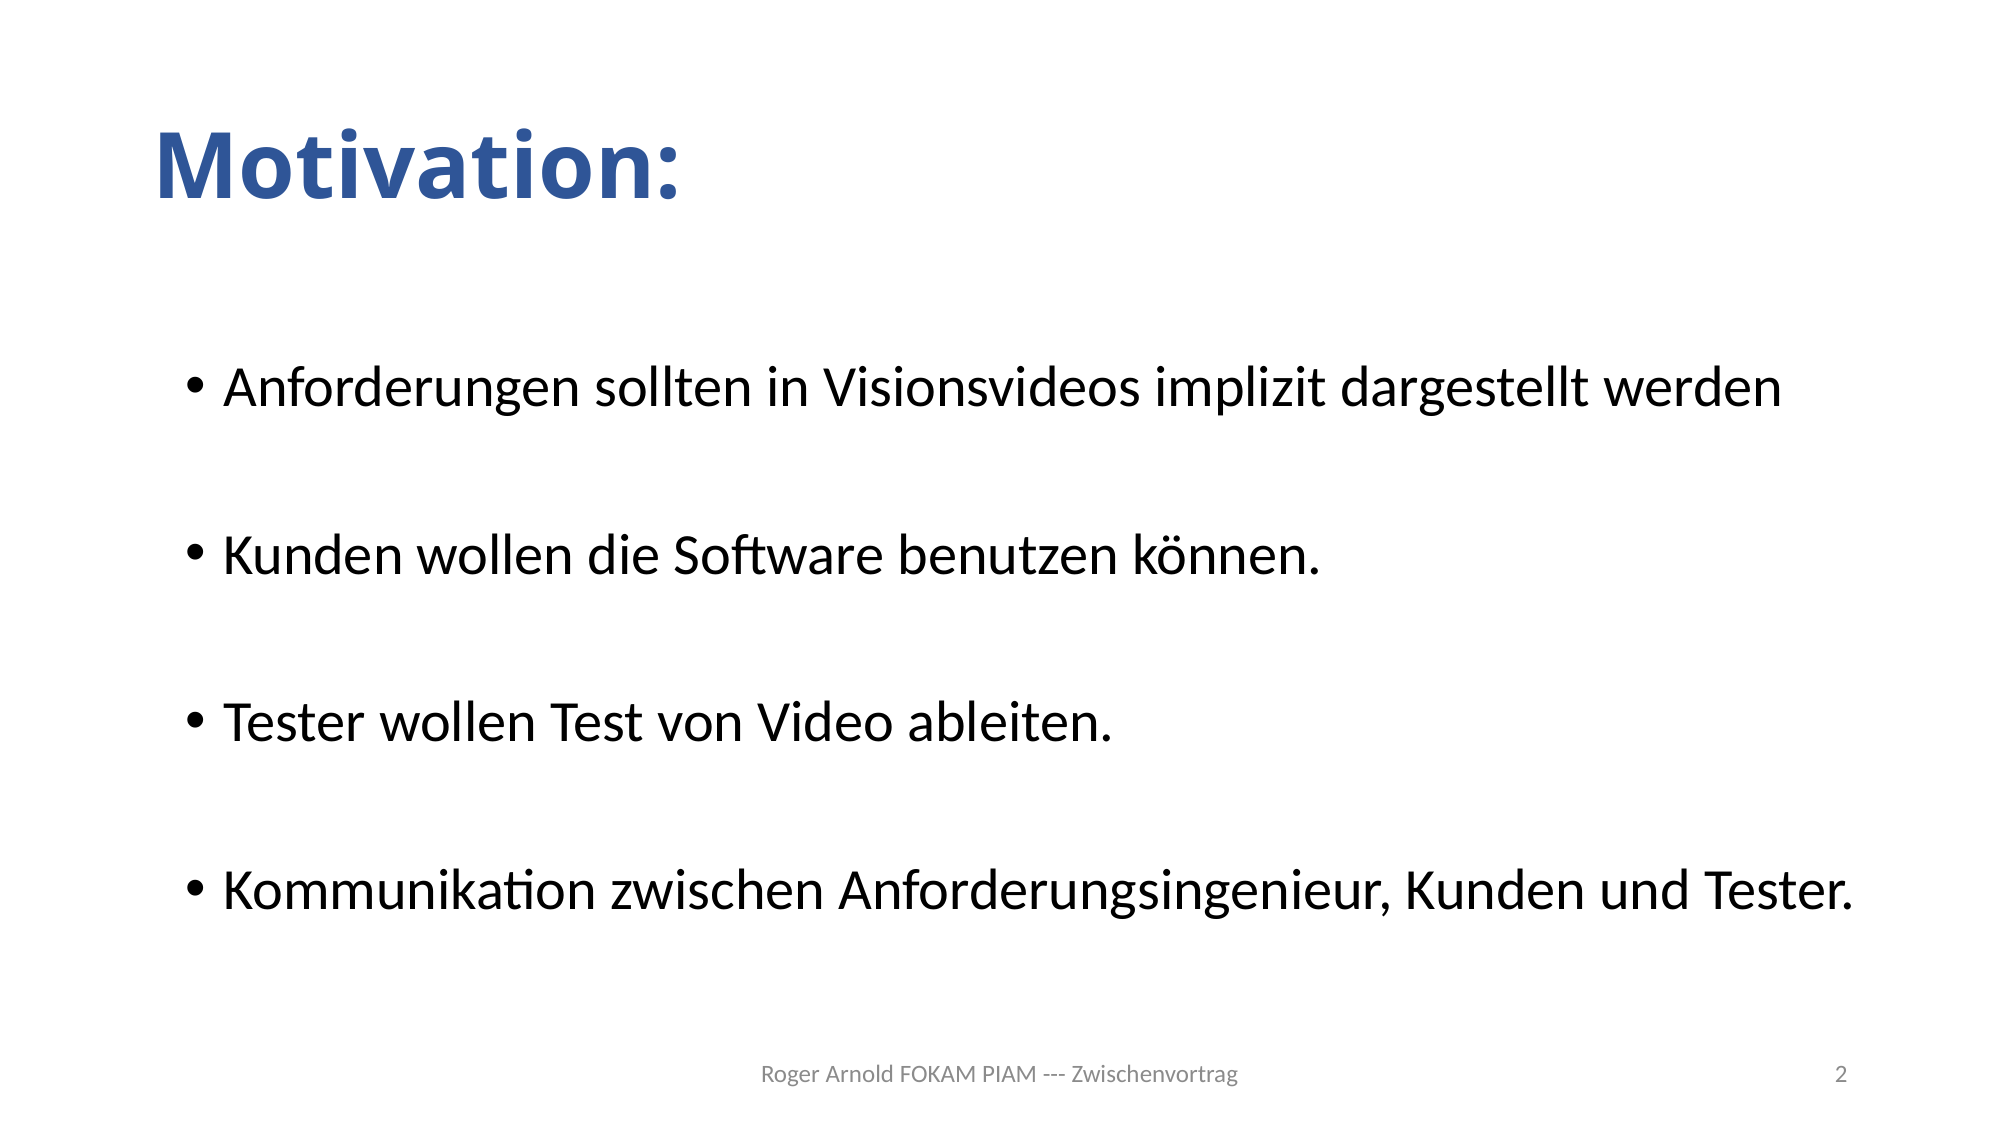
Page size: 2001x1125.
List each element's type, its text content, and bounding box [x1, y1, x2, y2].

slide_number 2 [1412, 1042, 1863, 1103]
footer Roger Arnold FOKAM PIAM --- Zwischenvortrag [662, 1042, 1338, 1103]
list Anforderungen sollten in Visionsvideos implizit dargestellt werden Kunden wollen die Software benutzen können. Tester wollen Test von Video ableiten. Kommunikation zwischen Anforderungsingenieur, Kunden und Tester. [170, 257, 1952, 972]
title Motivation: [137, 59, 1863, 278]
